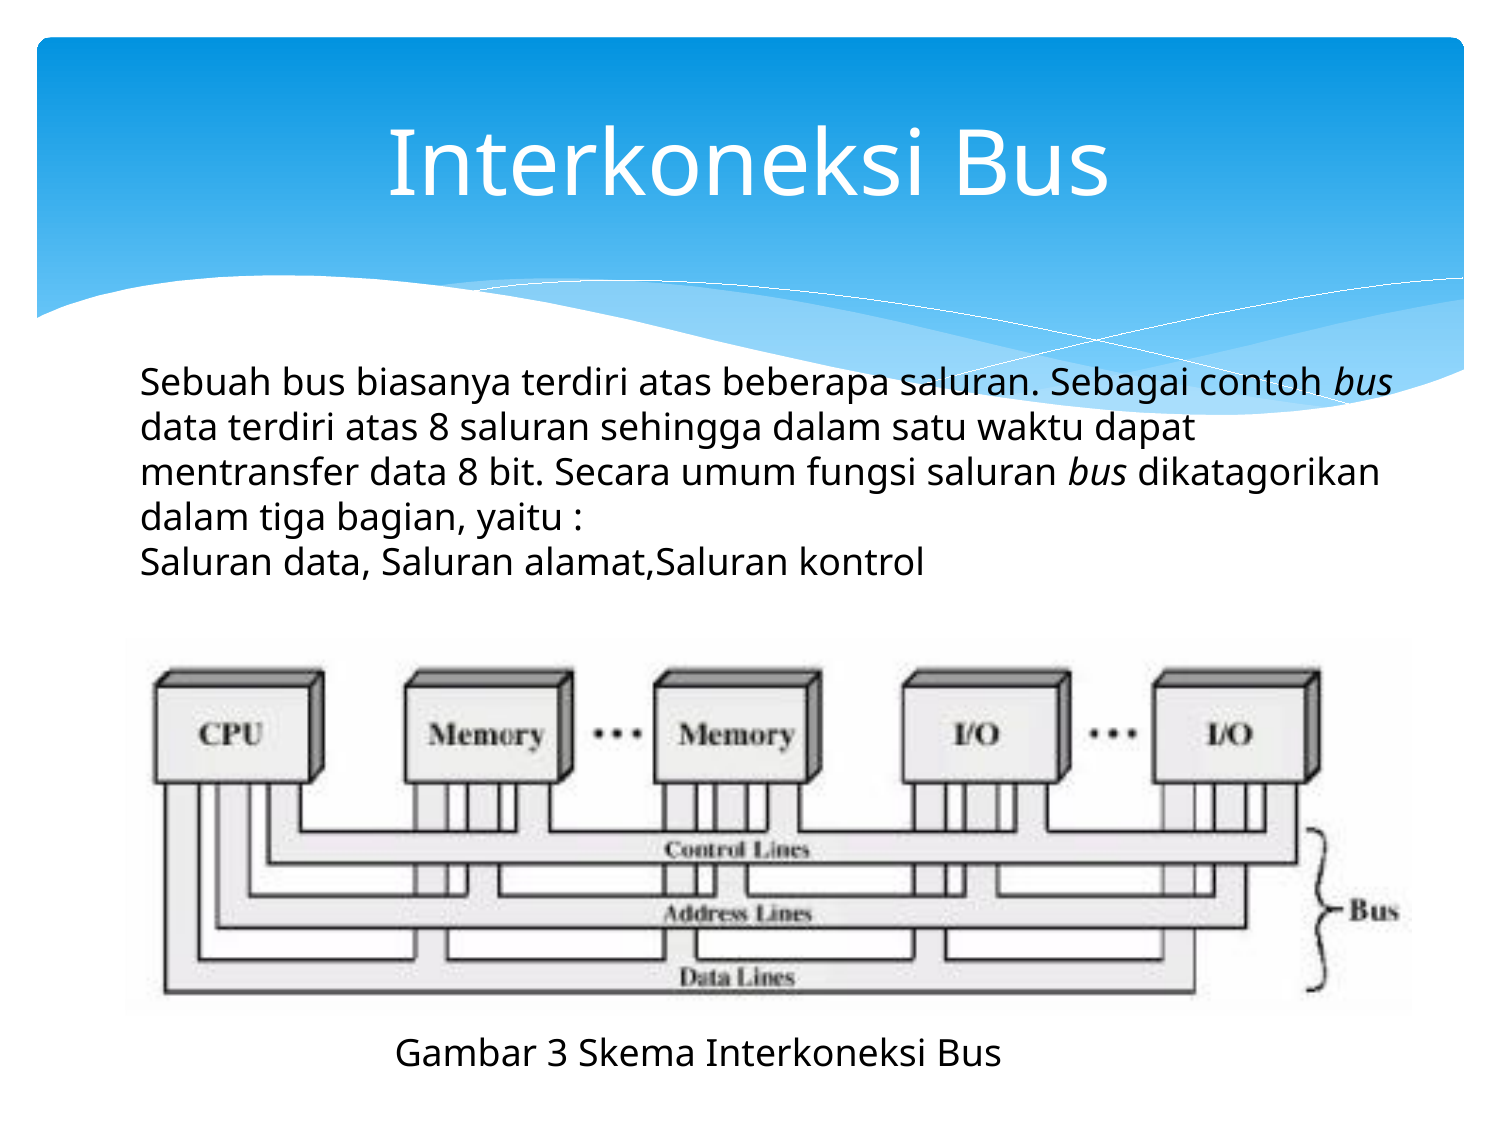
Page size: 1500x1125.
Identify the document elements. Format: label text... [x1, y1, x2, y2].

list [124, 638, 1413, 1027]
text_box Gambar 3 Skema Interkoneksi Bus [379, 1037, 1018, 1082]
title Interkoneksi Bus [75, 55, 1425, 261]
text_box Sebuah bus biasanya terdiri atas beberapa saluran. Sebagai contoh bus data terdiri atas 8 saluran sehingga dalam satu waktu dapat mentransfer data 8 bit. Secara umum fungsi saluran bus dikatagorikan dalam tiga bagian, yaitu : Saluran data, Saluran alamat,Saluran kontrol [124, 350, 1413, 591]
